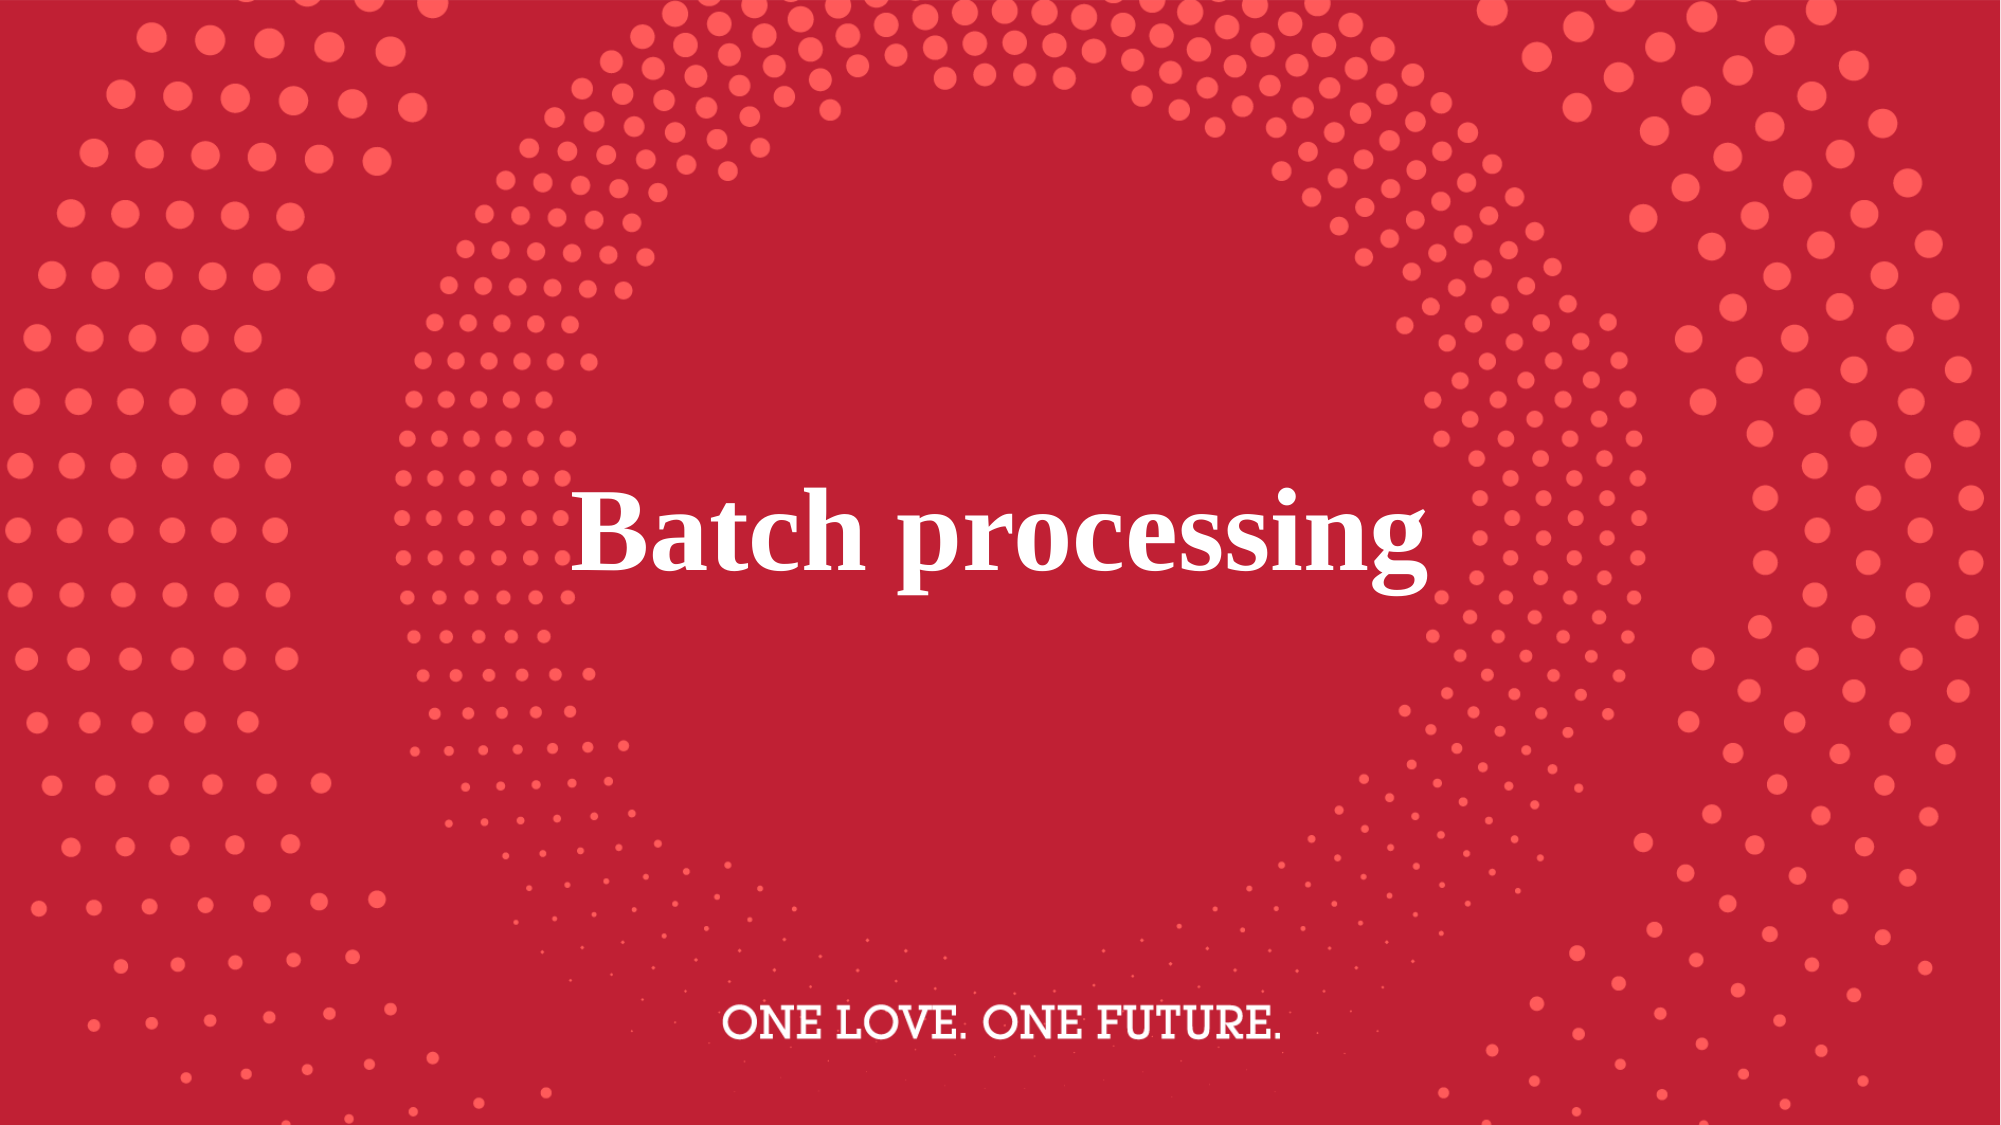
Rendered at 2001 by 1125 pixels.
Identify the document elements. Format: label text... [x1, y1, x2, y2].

title Batch processing [534, 460, 1466, 778]
picture [0, 0, 2001, 1125]
